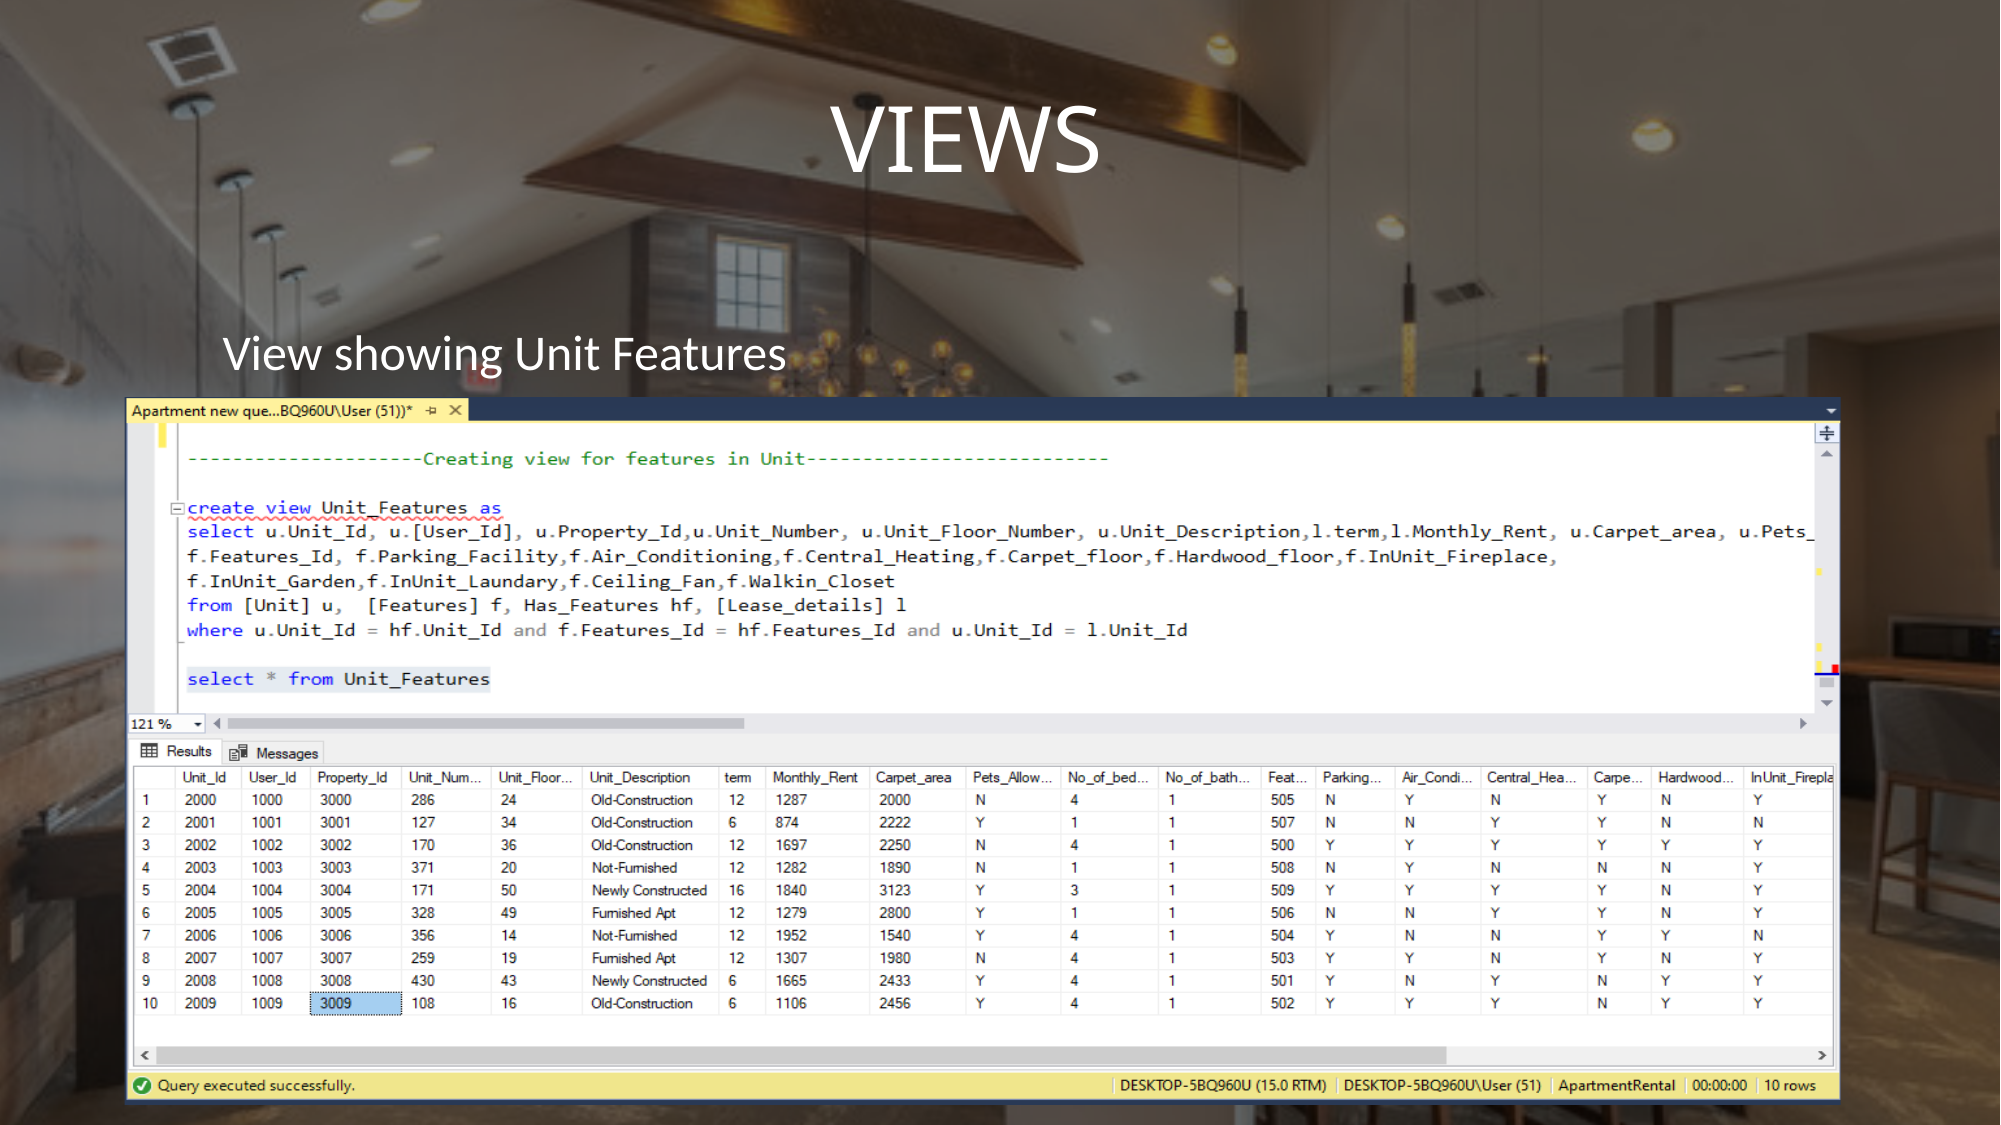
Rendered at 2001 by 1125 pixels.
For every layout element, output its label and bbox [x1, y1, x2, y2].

picture [124, 397, 1841, 1105]
list [0, 0, 2000, 1125]
